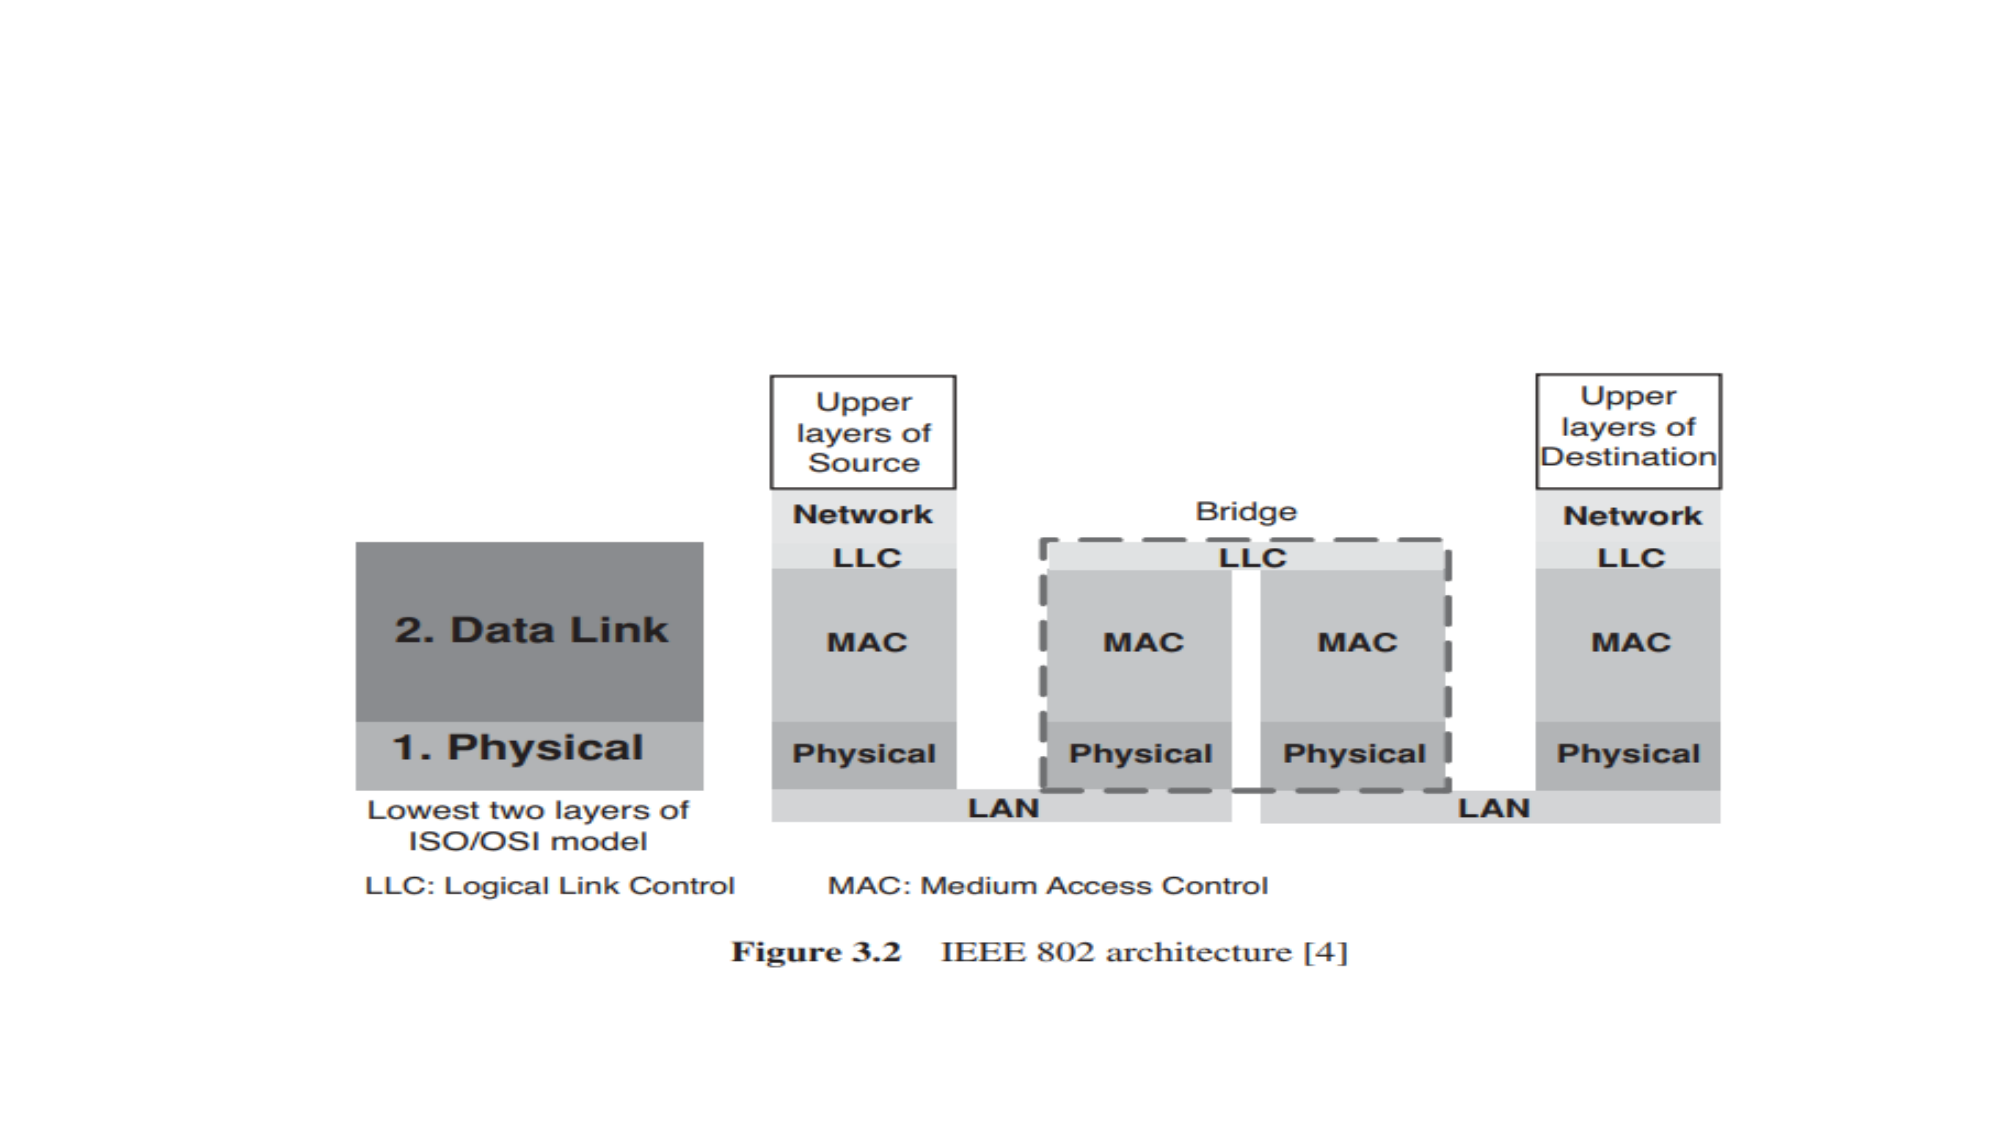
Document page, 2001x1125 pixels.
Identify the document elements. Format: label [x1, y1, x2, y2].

list [253, 339, 1752, 974]
